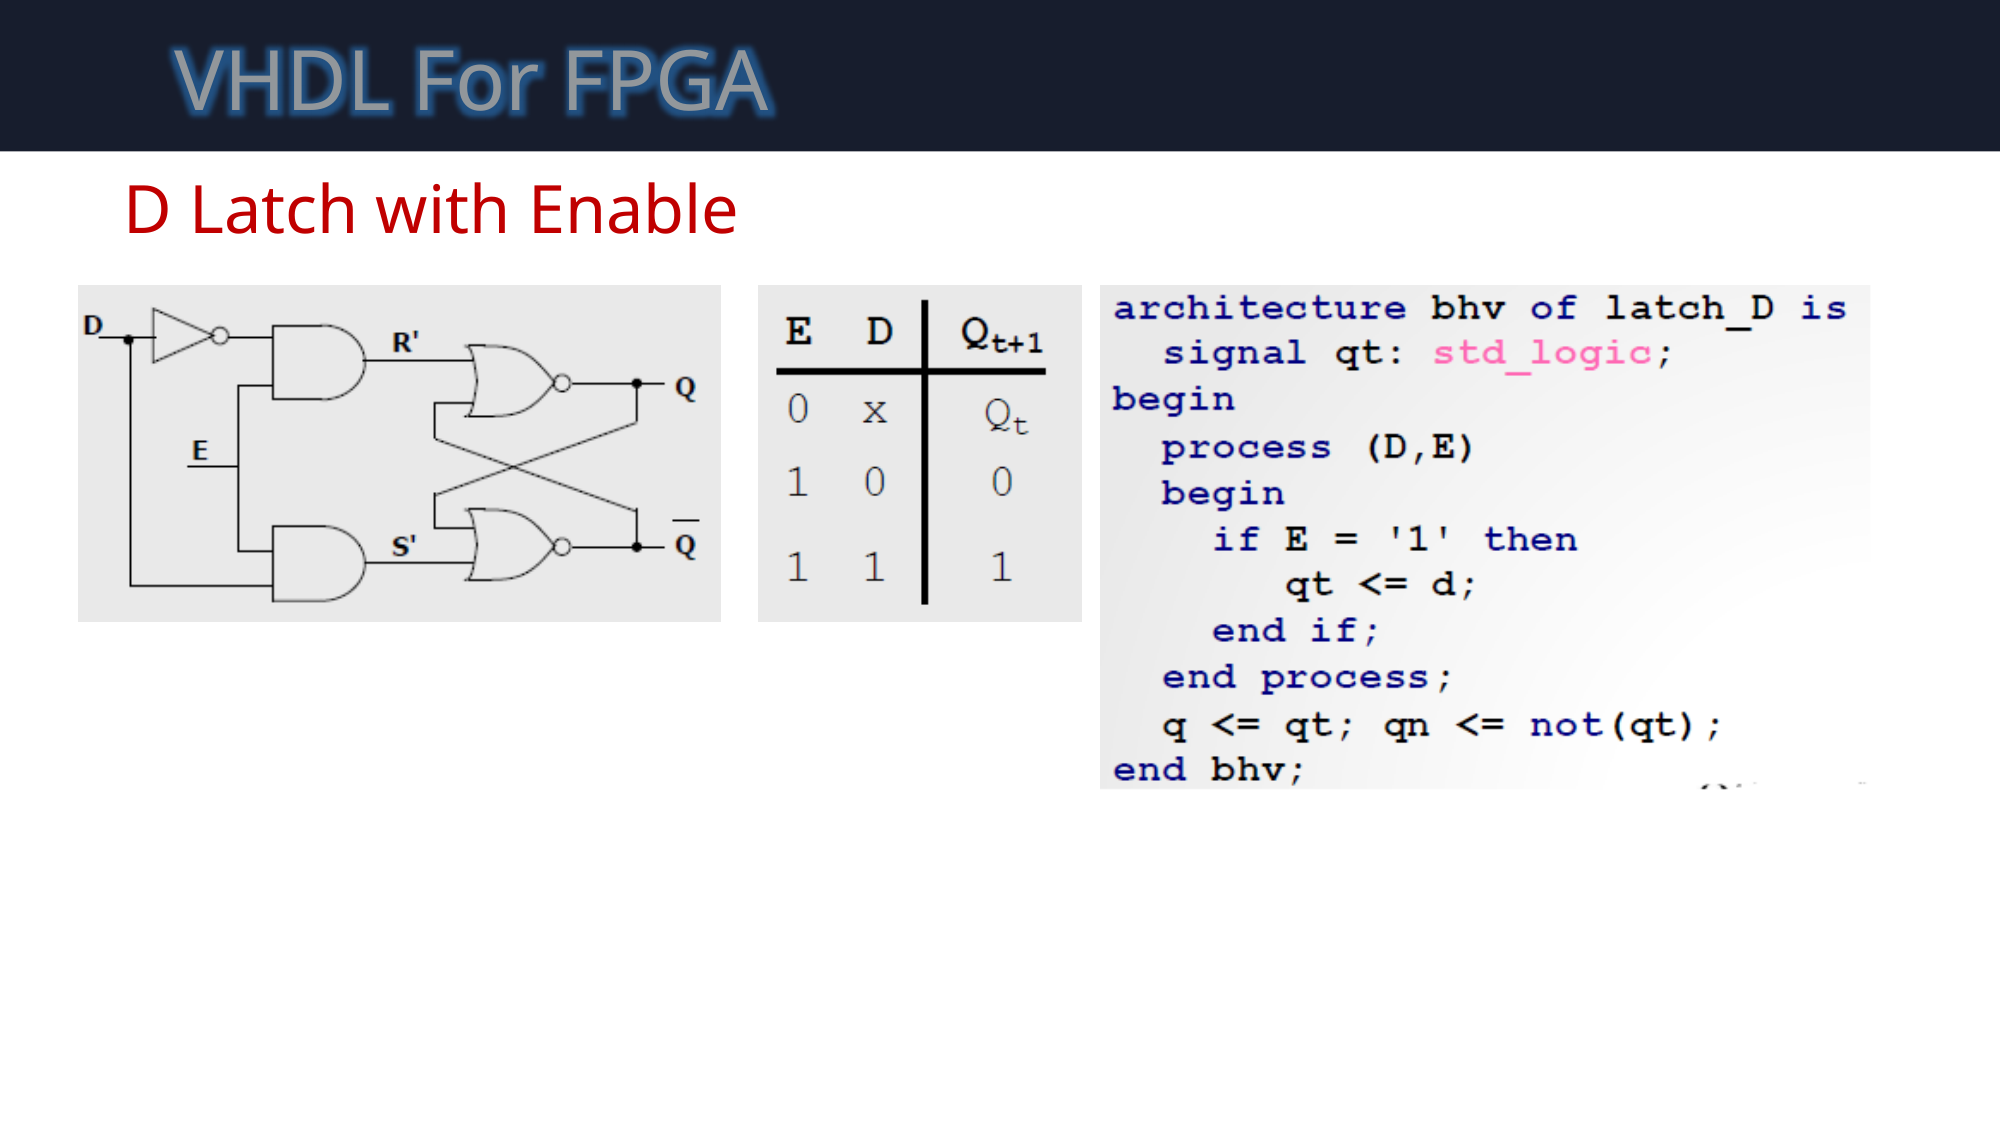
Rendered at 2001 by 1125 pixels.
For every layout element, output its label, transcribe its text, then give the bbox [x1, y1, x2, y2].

picture [1100, 285, 1874, 810]
picture [758, 285, 1082, 622]
text_box VHDL For FPGA [159, 20, 984, 135]
text_box [0, 0, 2000, 152]
text_box D Latch with Enable [108, 159, 810, 254]
picture [78, 285, 721, 622]
